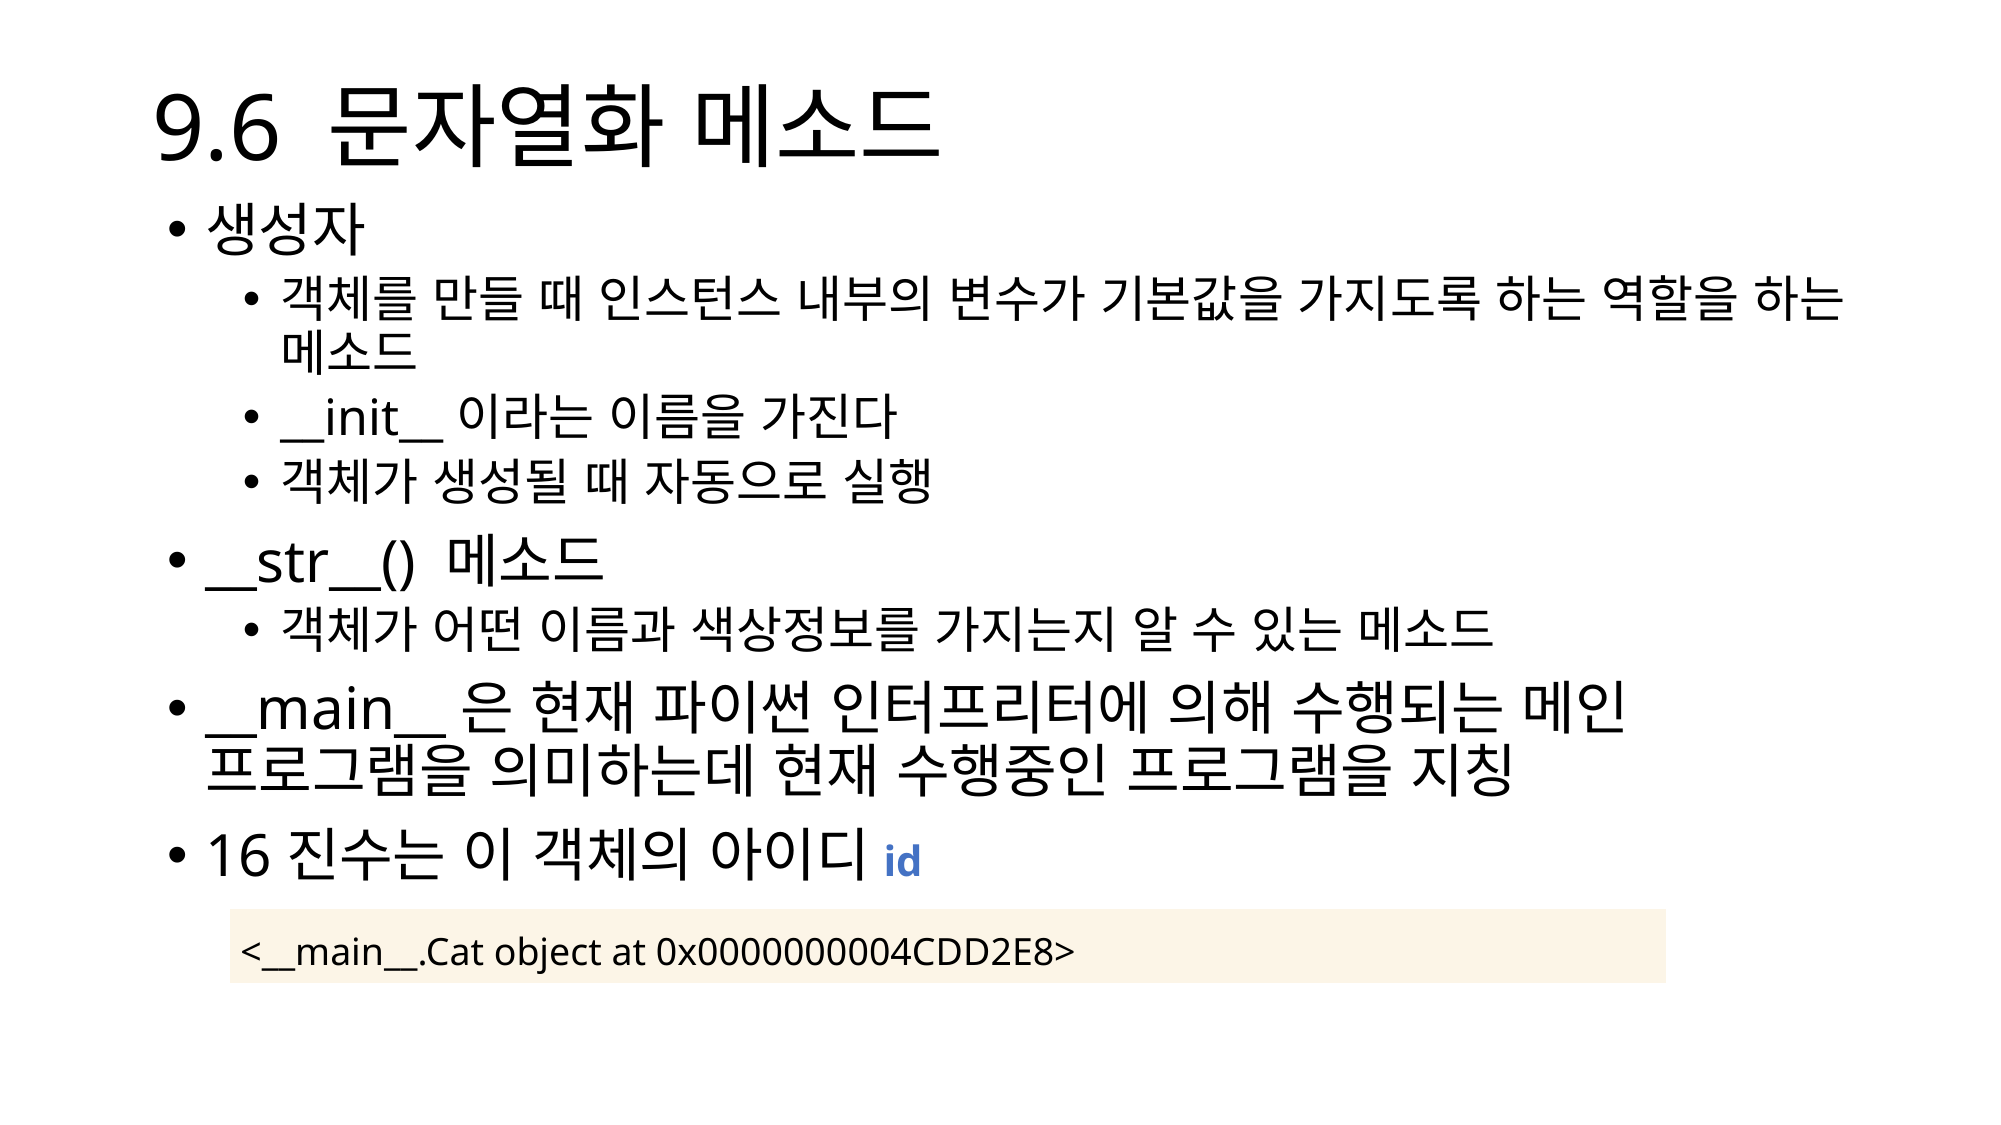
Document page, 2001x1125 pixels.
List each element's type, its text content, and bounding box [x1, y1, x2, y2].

title 9.6 문자열화 메소드 [137, 22, 1863, 240]
list 생성자 객체를 만들 때 인스턴스 내부의 변수가 기본값을 가지도록 하는 역할을 하는 메소드 __init__이라는 이름을 가진다 객체가 생성될 때 자동으로 실행 __str__() 메소드 객체가 어떤 이름과 색상정보를 가지는지 알 수 있는 메소드 __main__은 현재 파이썬 인터프리터에 의해 수행되는 메인 프로그램을 의미하는데 현재 수행중인 프로그램을 지칭 16진수는 이 객체의 아이디id [153, 193, 1878, 1089]
table_header <__main__.Cat object at 0x0000000004CDD2E8> [230, 909, 1666, 983]
